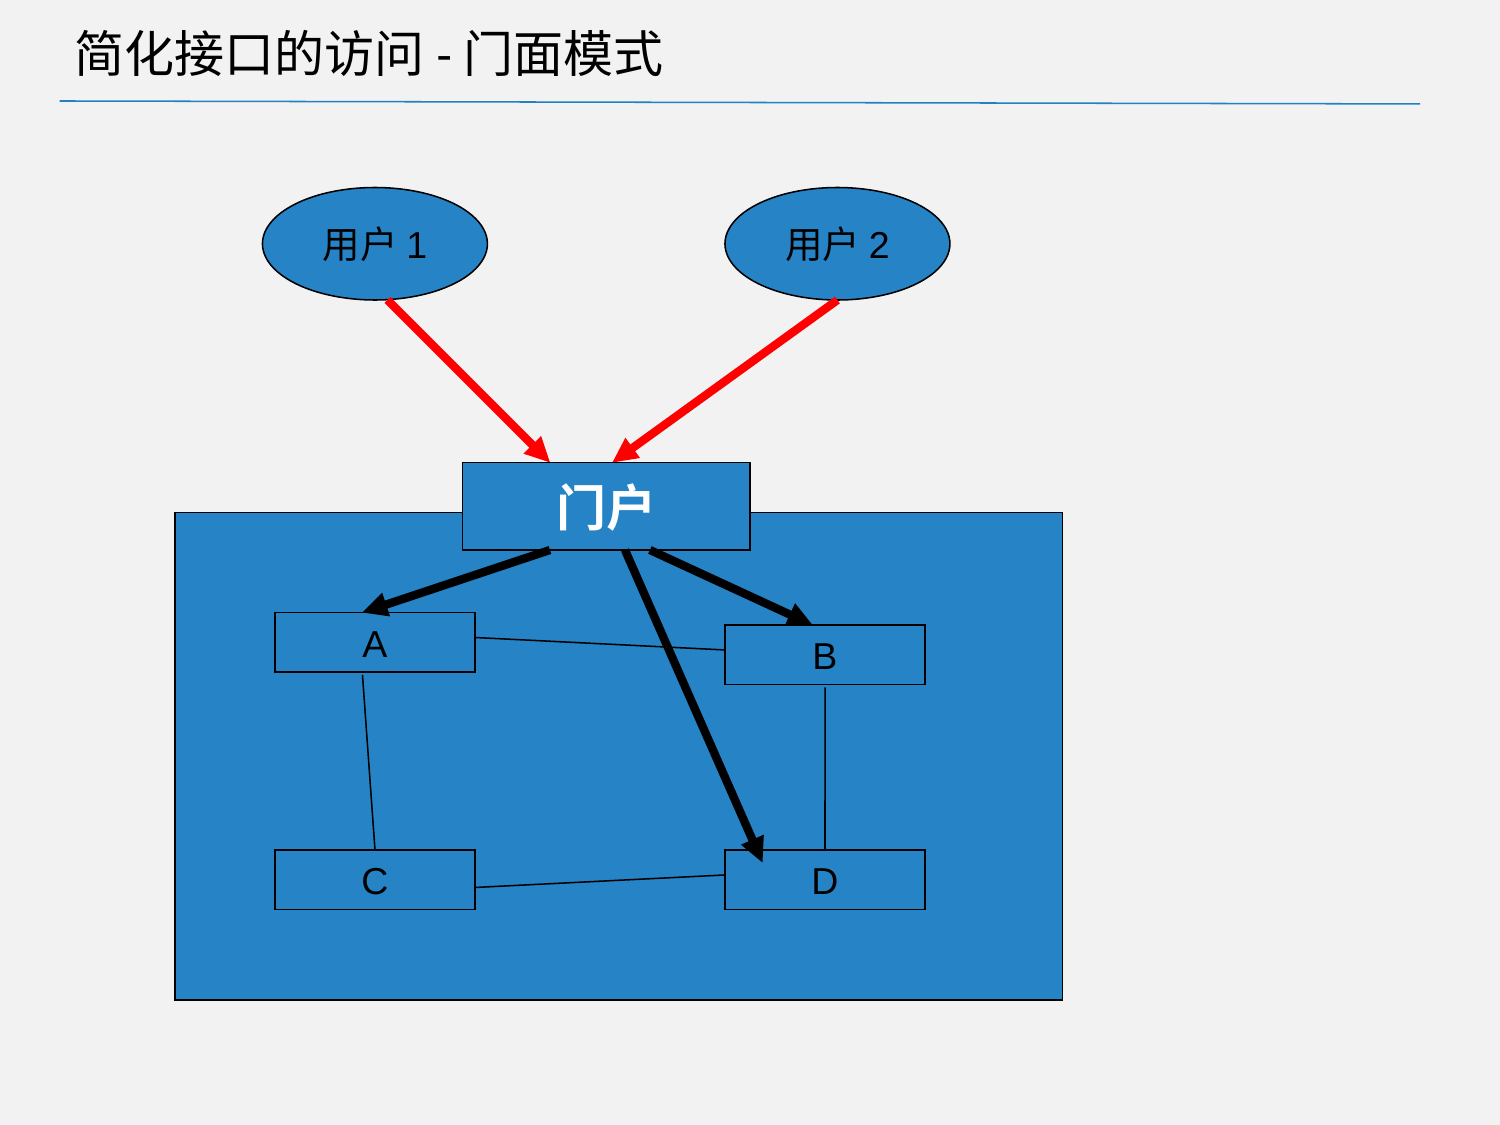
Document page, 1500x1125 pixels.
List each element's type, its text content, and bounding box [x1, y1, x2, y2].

text_box [362, 549, 551, 615]
text_box [174, 512, 1063, 1000]
text_box [387, 299, 550, 462]
text_box D [725, 849, 925, 910]
title 简化接口的访问-门面模式 [59, 12, 1354, 93]
text_box [624, 549, 764, 863]
text_box 用户1 [262, 187, 488, 300]
text_box B [725, 624, 925, 685]
text_box A [275, 612, 475, 673]
text_box [649, 549, 813, 626]
text_box [612, 299, 838, 462]
text_box 用户2 [724, 187, 950, 300]
text_box C [275, 849, 475, 910]
text_box 门户 [462, 462, 750, 550]
